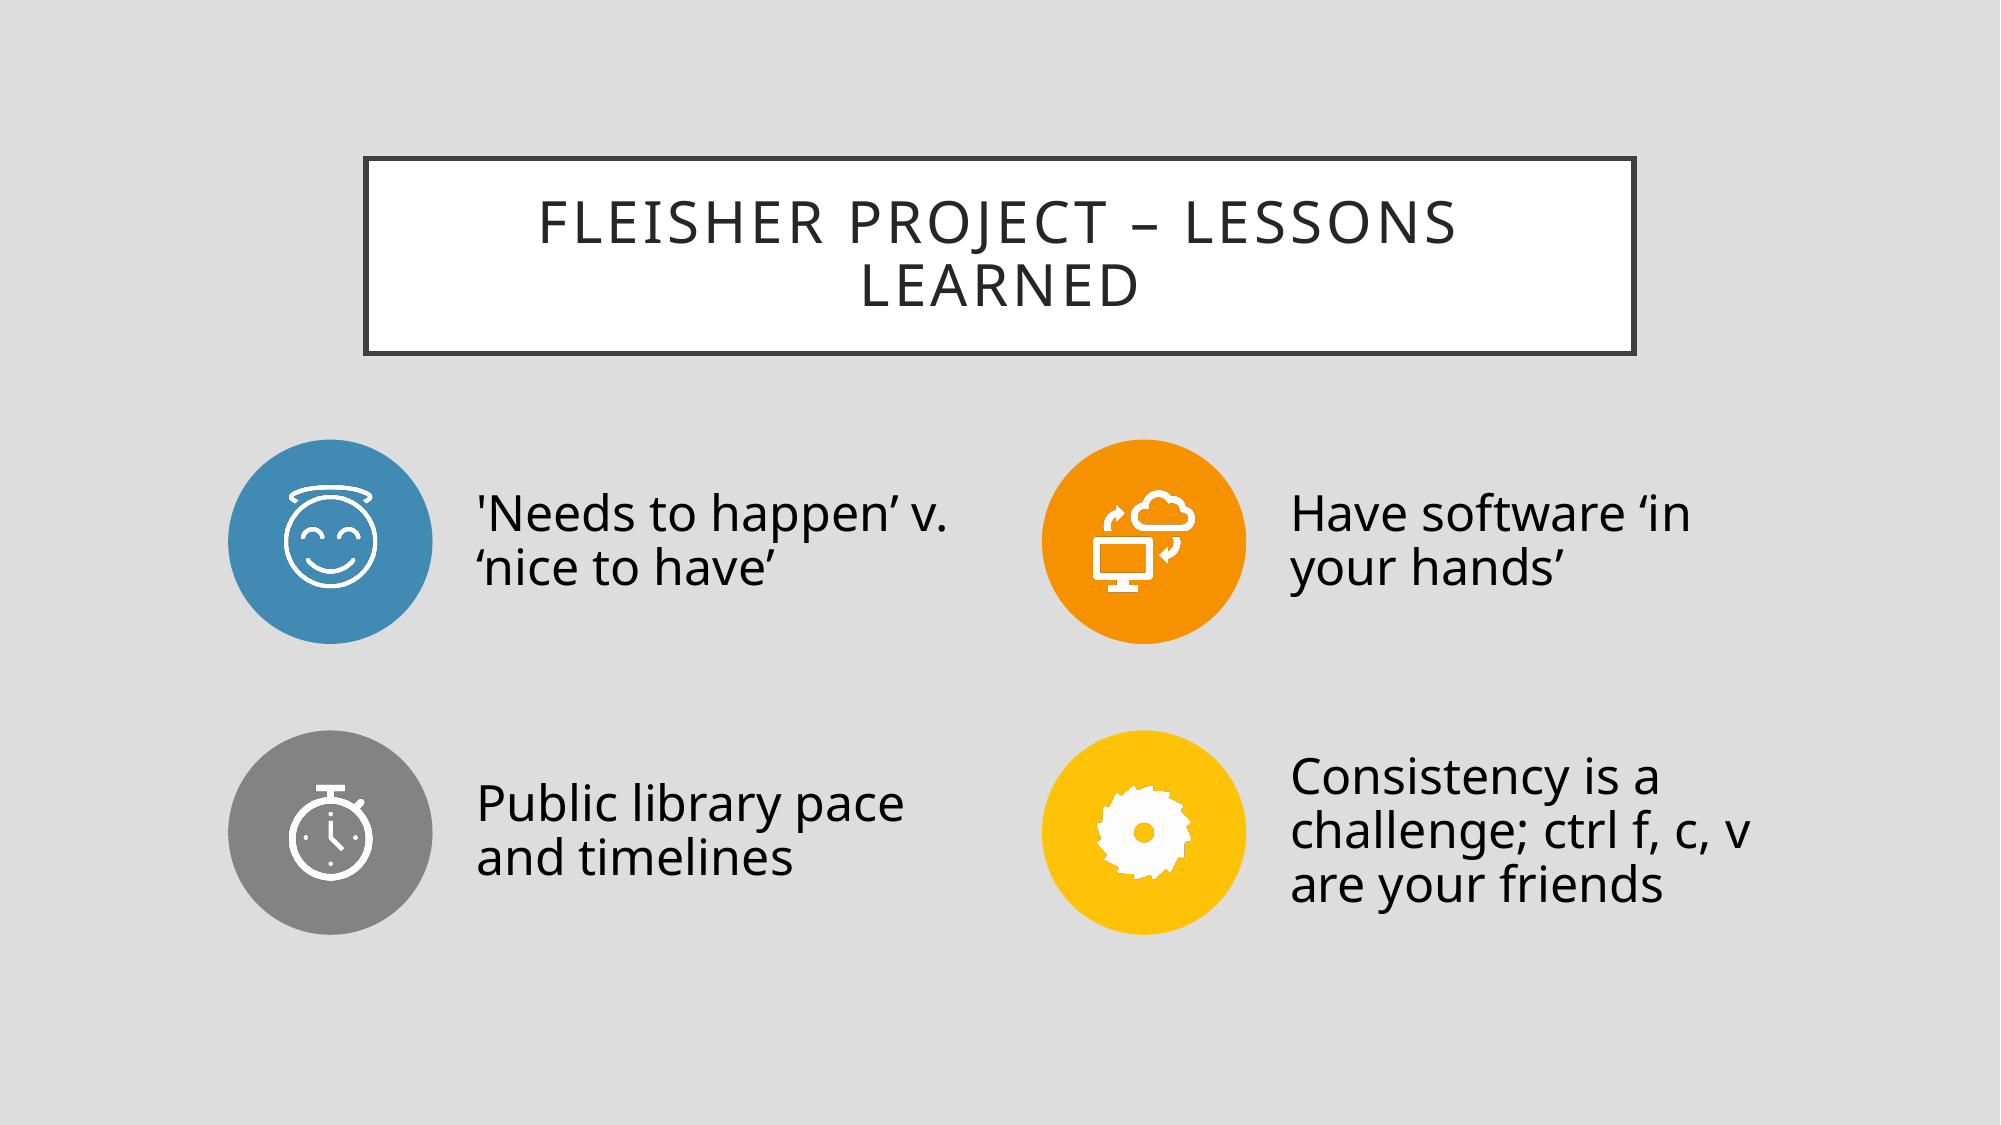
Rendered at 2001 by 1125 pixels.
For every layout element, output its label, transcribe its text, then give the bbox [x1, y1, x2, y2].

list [155, 432, 1845, 942]
title Fleisher Project – Lessons learned [363, 156, 1637, 356]
